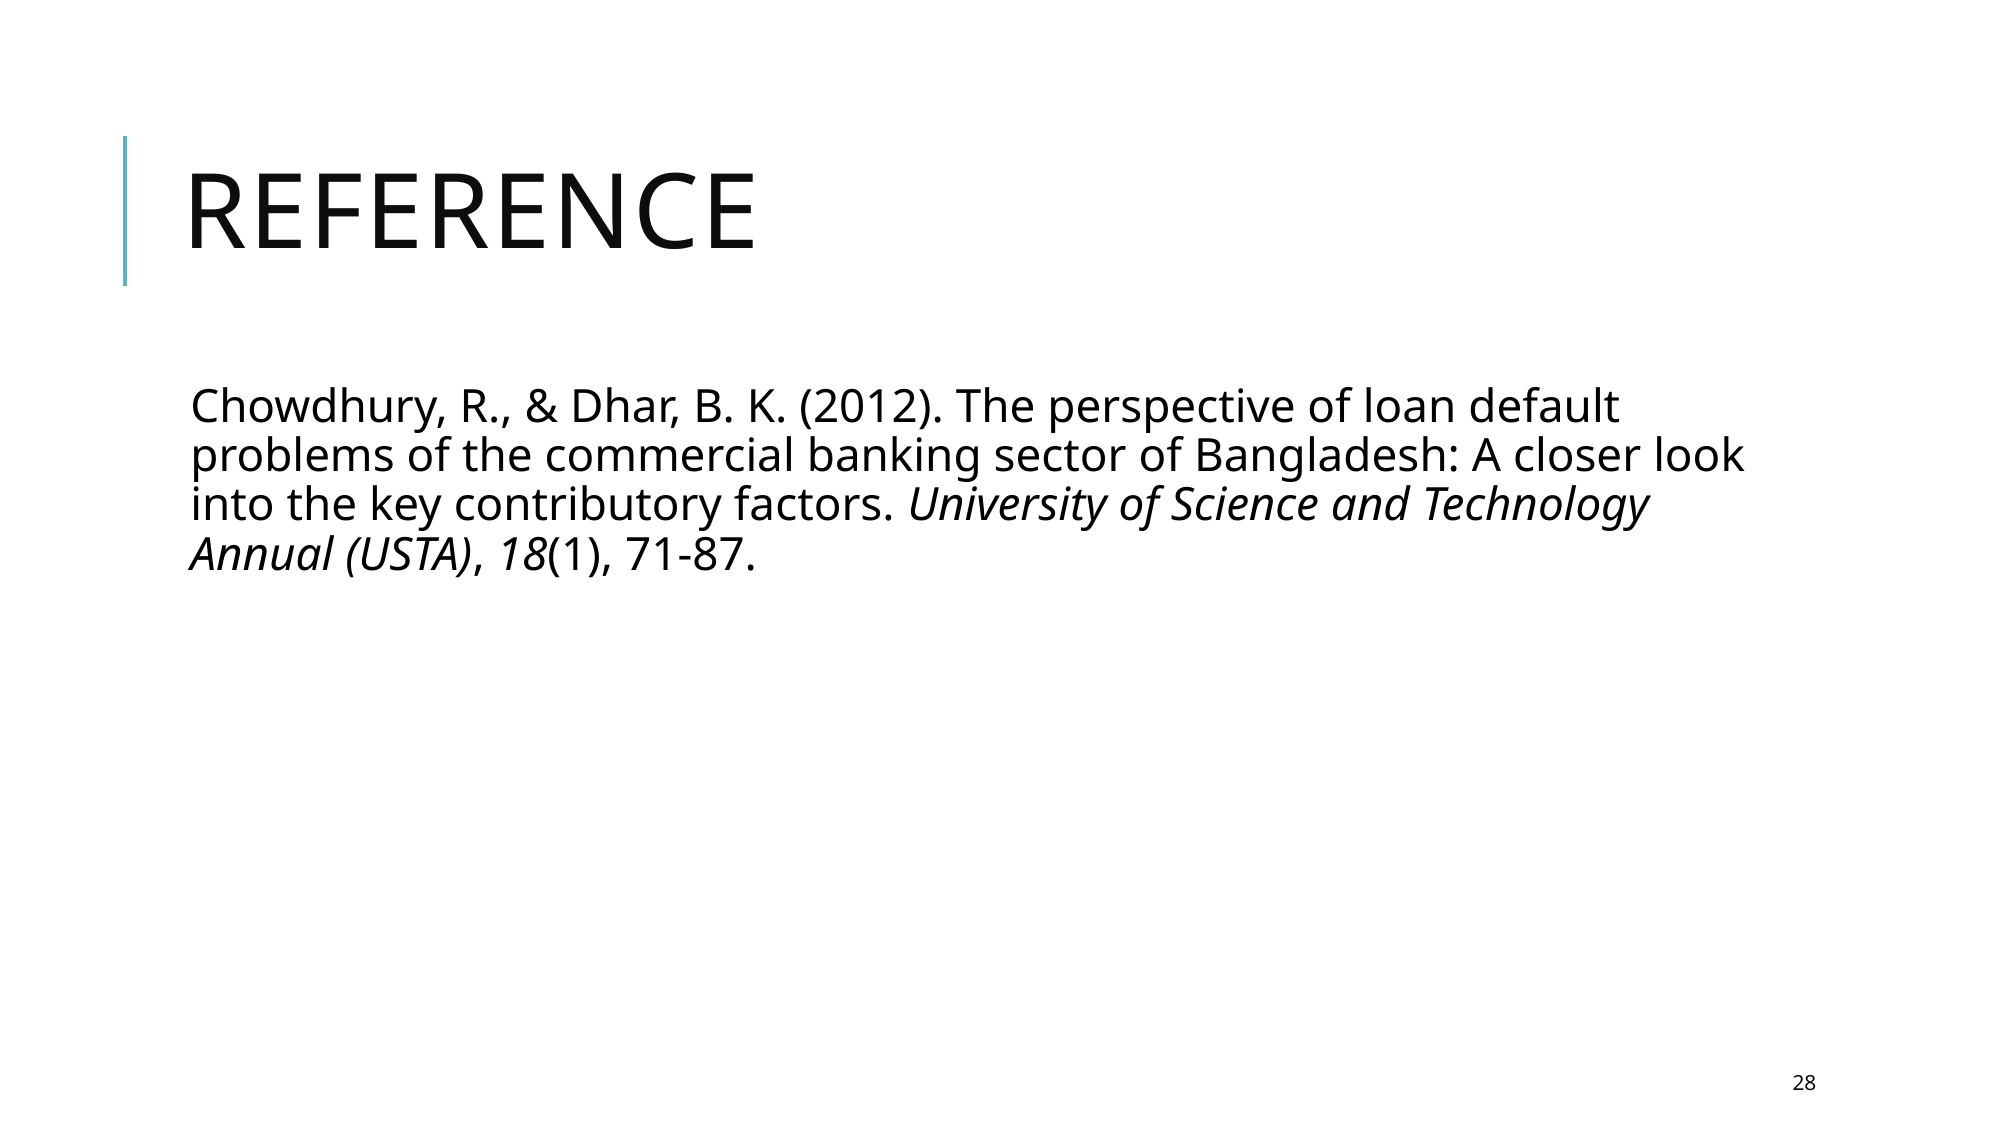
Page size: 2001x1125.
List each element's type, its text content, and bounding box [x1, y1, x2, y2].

slide_number 28 [1777, 1061, 1938, 1107]
title Reference [168, 96, 1763, 342]
list Chowdhury, R., & Dhar, B. K. (2012). The perspective of loan default problems of the commercial banking sector of Bangladesh: A closer look into the key contributory factors. University of Science and Technology Annual (USTA), 18(1), 71-87. [168, 375, 1763, 1035]
